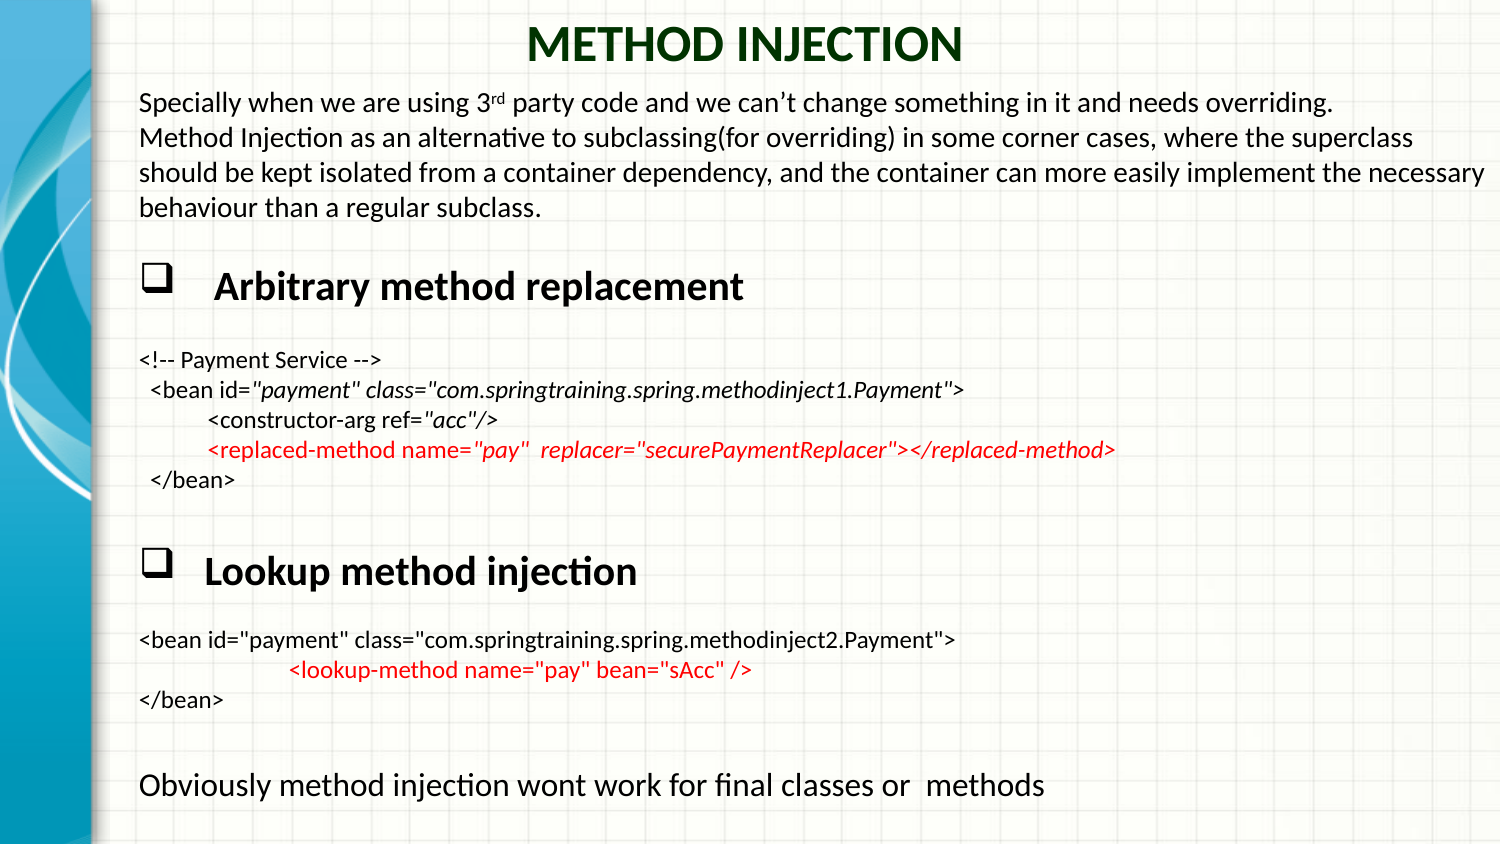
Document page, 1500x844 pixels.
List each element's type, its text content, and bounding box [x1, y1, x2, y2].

text_box Method Injection [0, 1, 1500, 80]
text_box Specially when we are using 3rd party code and we can’t change something in it and needs overriding. Method Injection as an alternative to subclassing(for overriding) in some corner cases, where the superclass should be kept isolated from a container dependency, and the container can more easily implement the necessary behaviour than a regular subclass. Arbitrary method replacement <!-- Payment Service --> <bean id="payment" class="com.springtraining.spring.methodinject1.Payment"> <constructor-arg ref="acc"/> <replaced-method name="pay" replacer="securePaymentReplacer"></replaced-method> </bean> Lookup method injection <bean id="payment" class="com.springtraining.spring.methodinject2.Payment"> <lookup-method name="pay" bean="sAcc" /> </bean> Obviously method injection wont work for final classes or methods [123, 76, 1500, 811]
picture [0, 80, 1500, 844]
